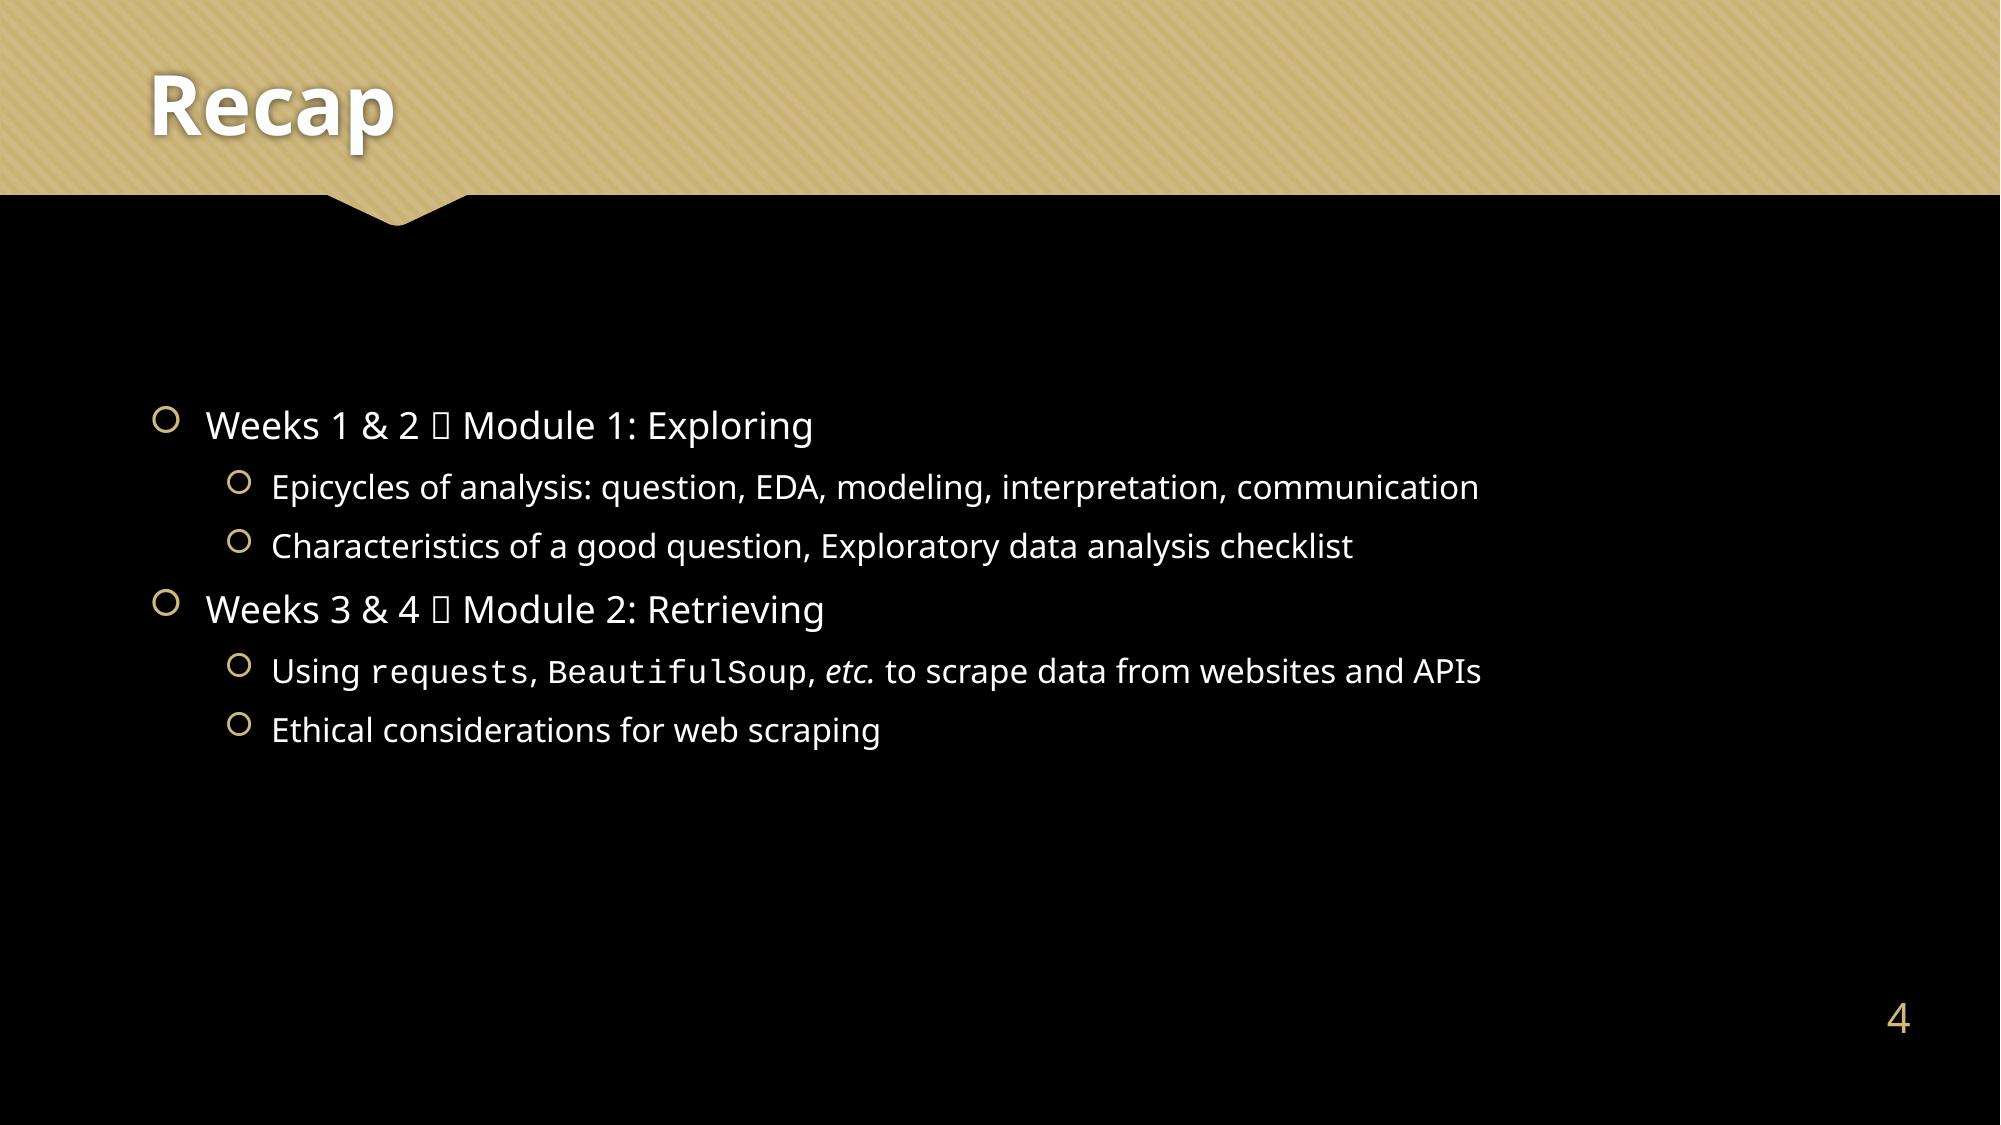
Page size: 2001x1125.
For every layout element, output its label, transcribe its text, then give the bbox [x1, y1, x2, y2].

title Recap [132, 0, 1868, 160]
list Weeks 1 & 2  Module 1: Exploring Epicycles of analysis: question, EDA, modeling, interpretation, communication Characteristics of a good question, Exploratory data analysis checklist Weeks 3 & 4  Module 2: Retrieving Using requests, BeautifulSoup, etc. to scrape data from websites and APIs Ethical considerations for web scraping [134, 233, 1866, 983]
slide_number 3 [1751, 970, 1926, 1051]
